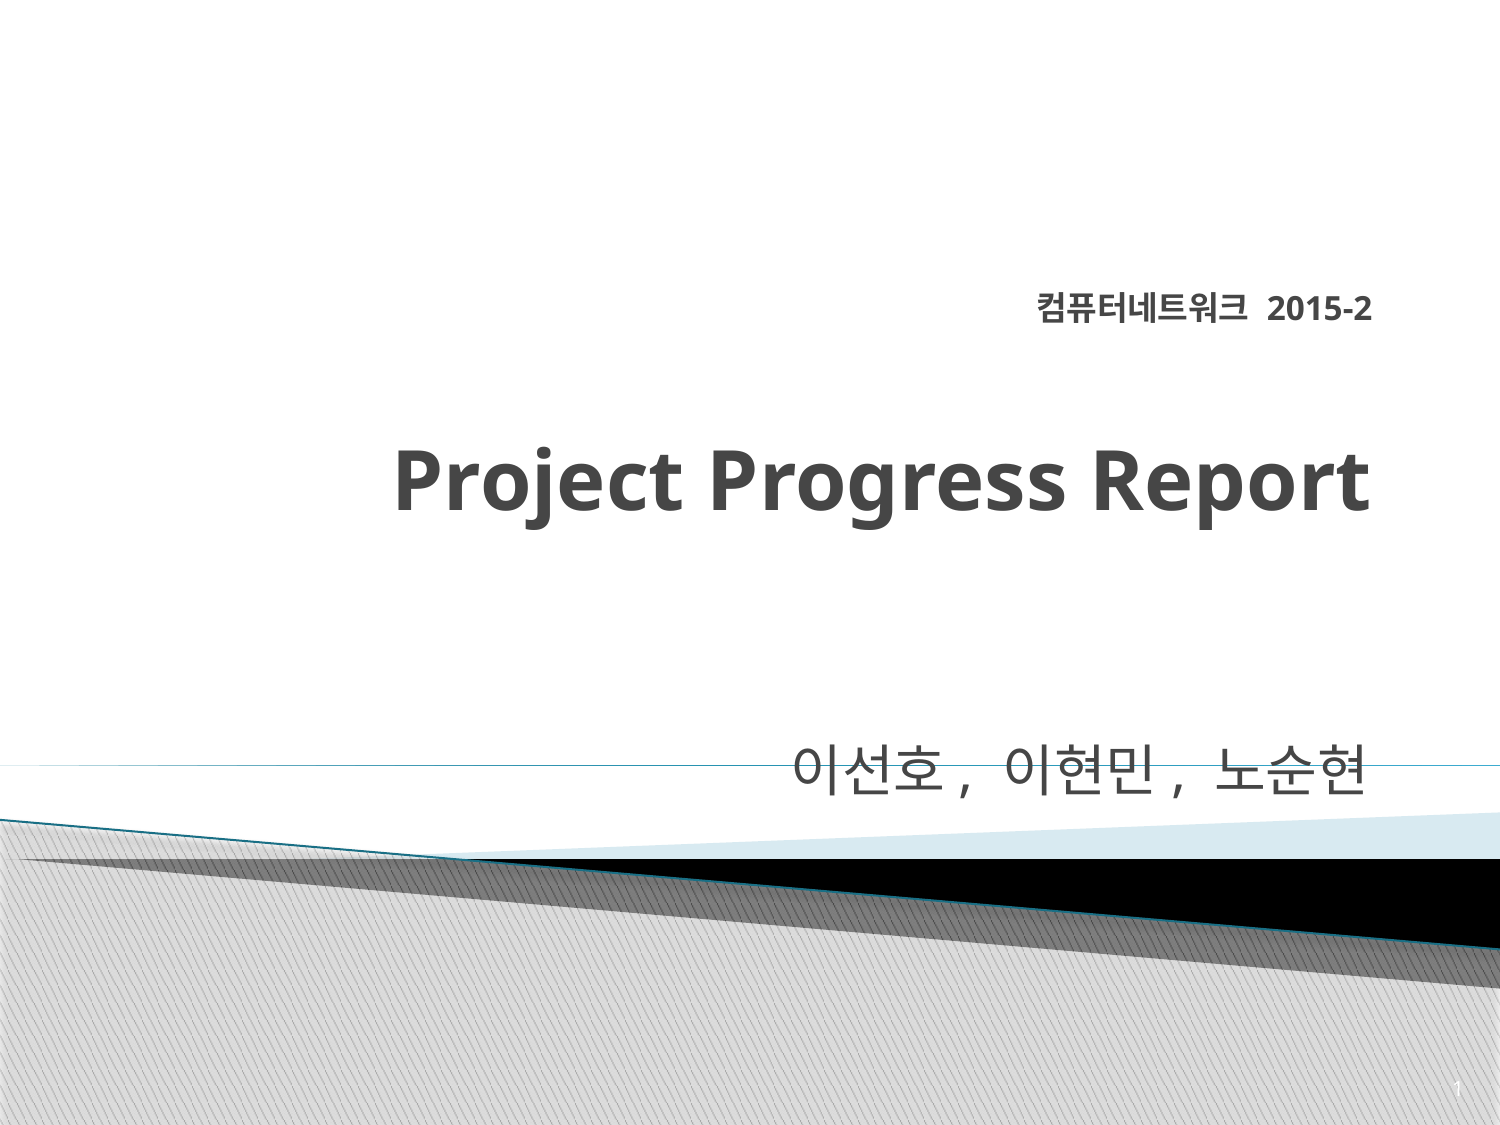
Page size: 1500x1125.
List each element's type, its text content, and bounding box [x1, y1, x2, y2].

slide_number 1 [1418, 1051, 1479, 1112]
picture [5, 859, 1500, 989]
title 컴퓨터네트워크 2015-2 Project Progress Report [112, 219, 1388, 635]
subtitle 이선호, 이현민, 노순현 [112, 727, 1388, 835]
